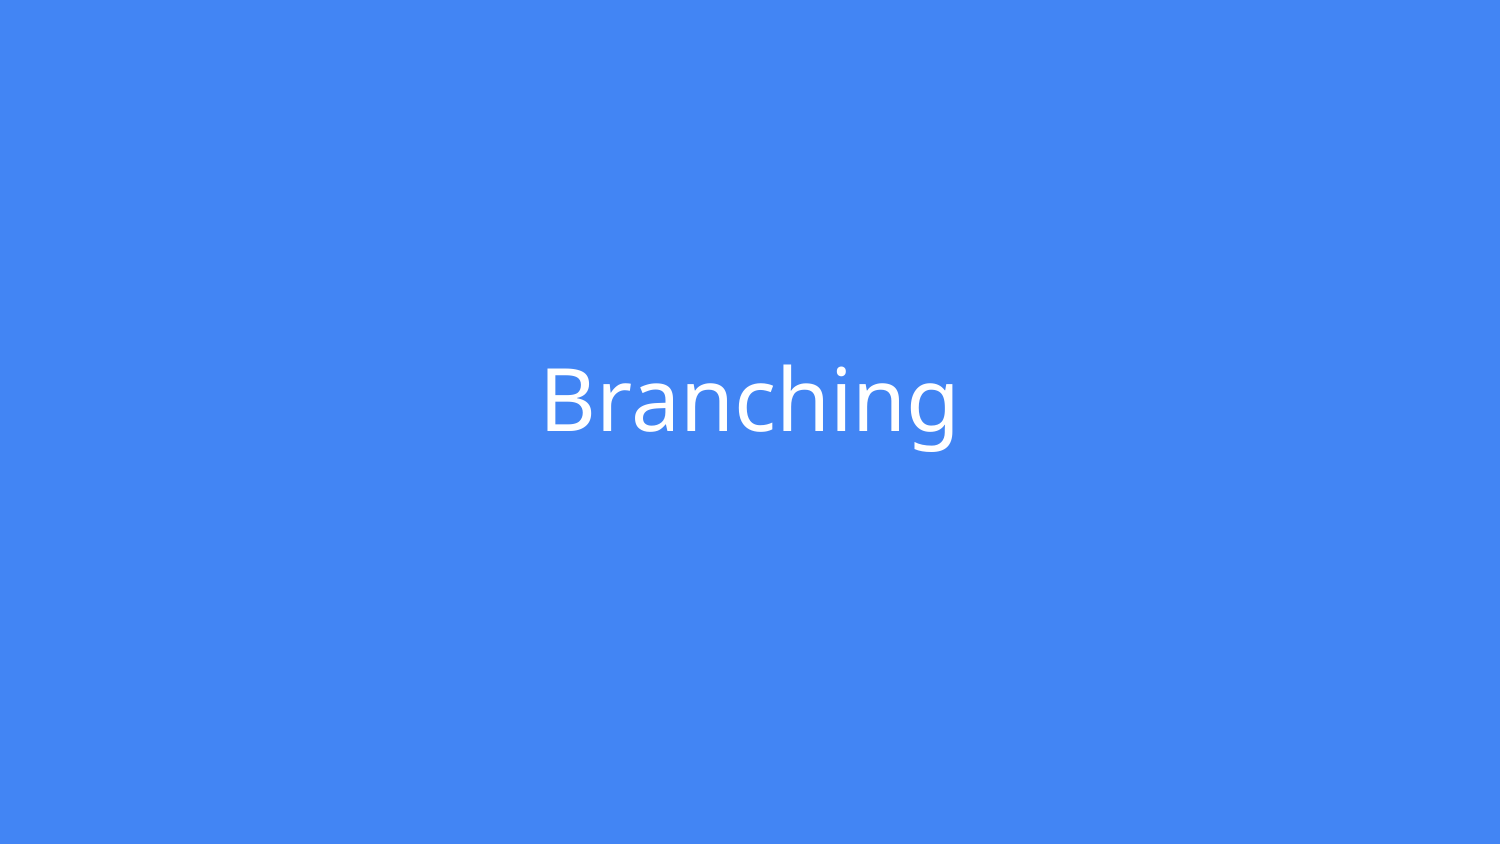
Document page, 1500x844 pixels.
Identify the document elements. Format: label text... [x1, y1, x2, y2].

title Branching [75, 313, 1425, 480]
